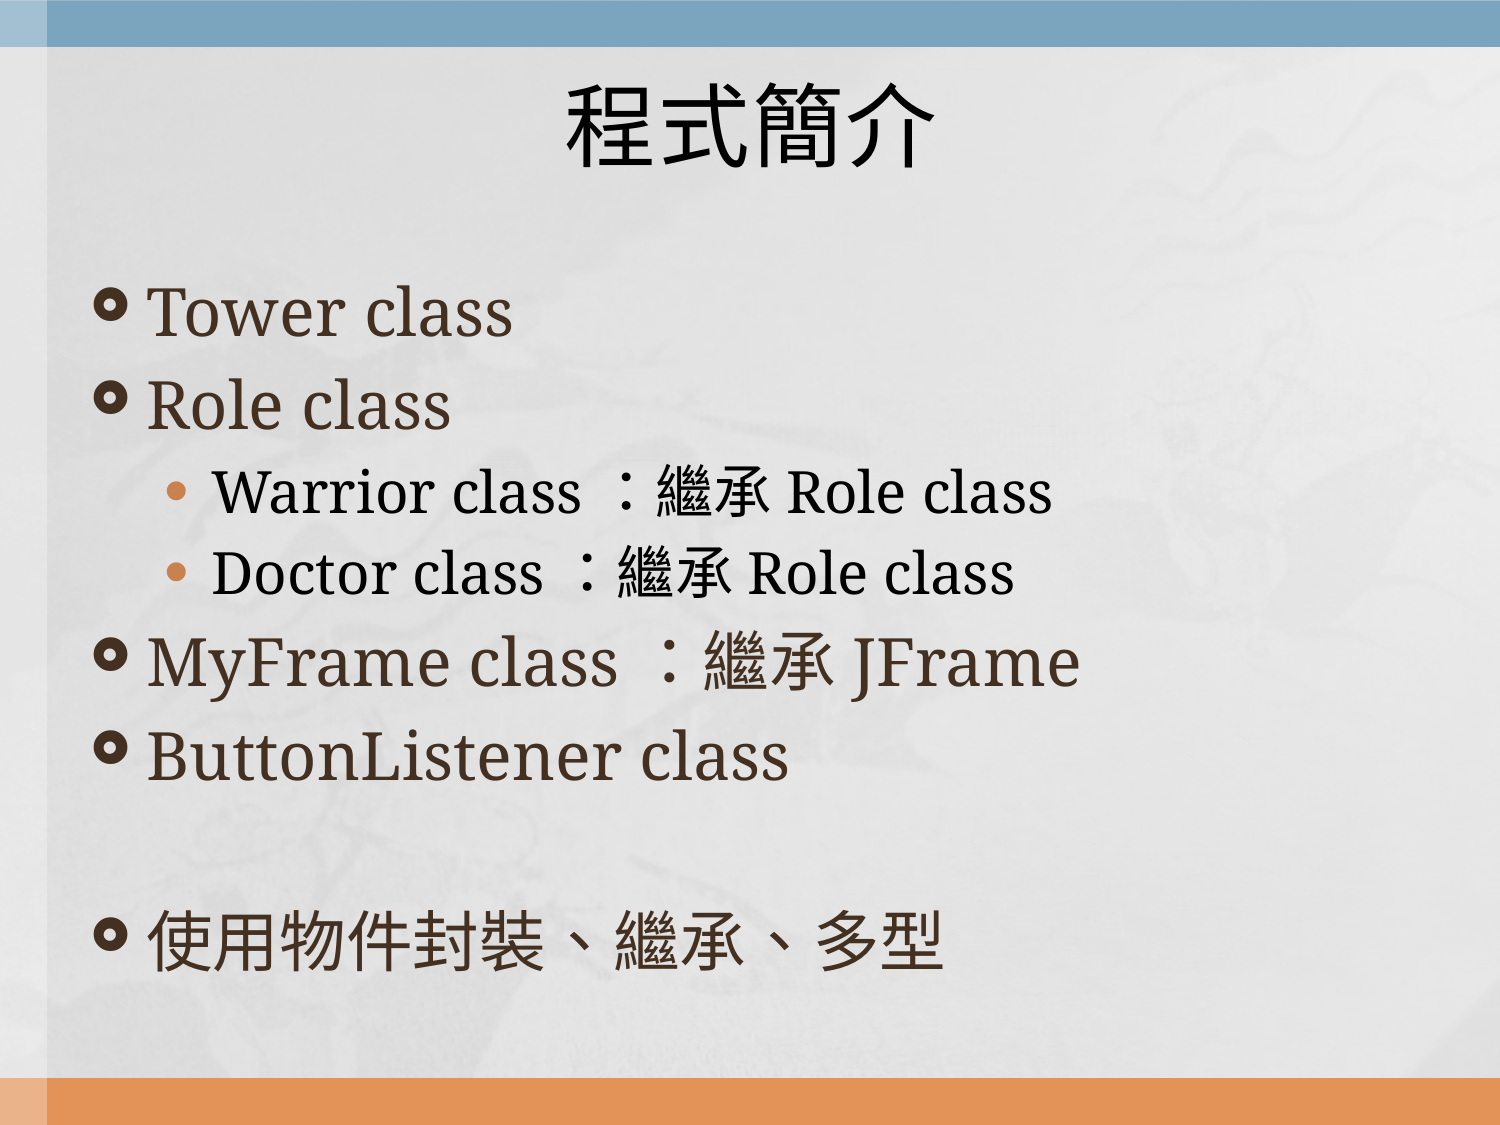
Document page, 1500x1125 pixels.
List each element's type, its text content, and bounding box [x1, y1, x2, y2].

title 程式簡介 [49, 46, 1454, 202]
list Tower class Role class Warrior class：繼承Role class Doctor class：繼承Role class MyFrame class：繼承JFrame ButtonListener class 使用物件封裝、繼承、多型 [75, 262, 1425, 1005]
